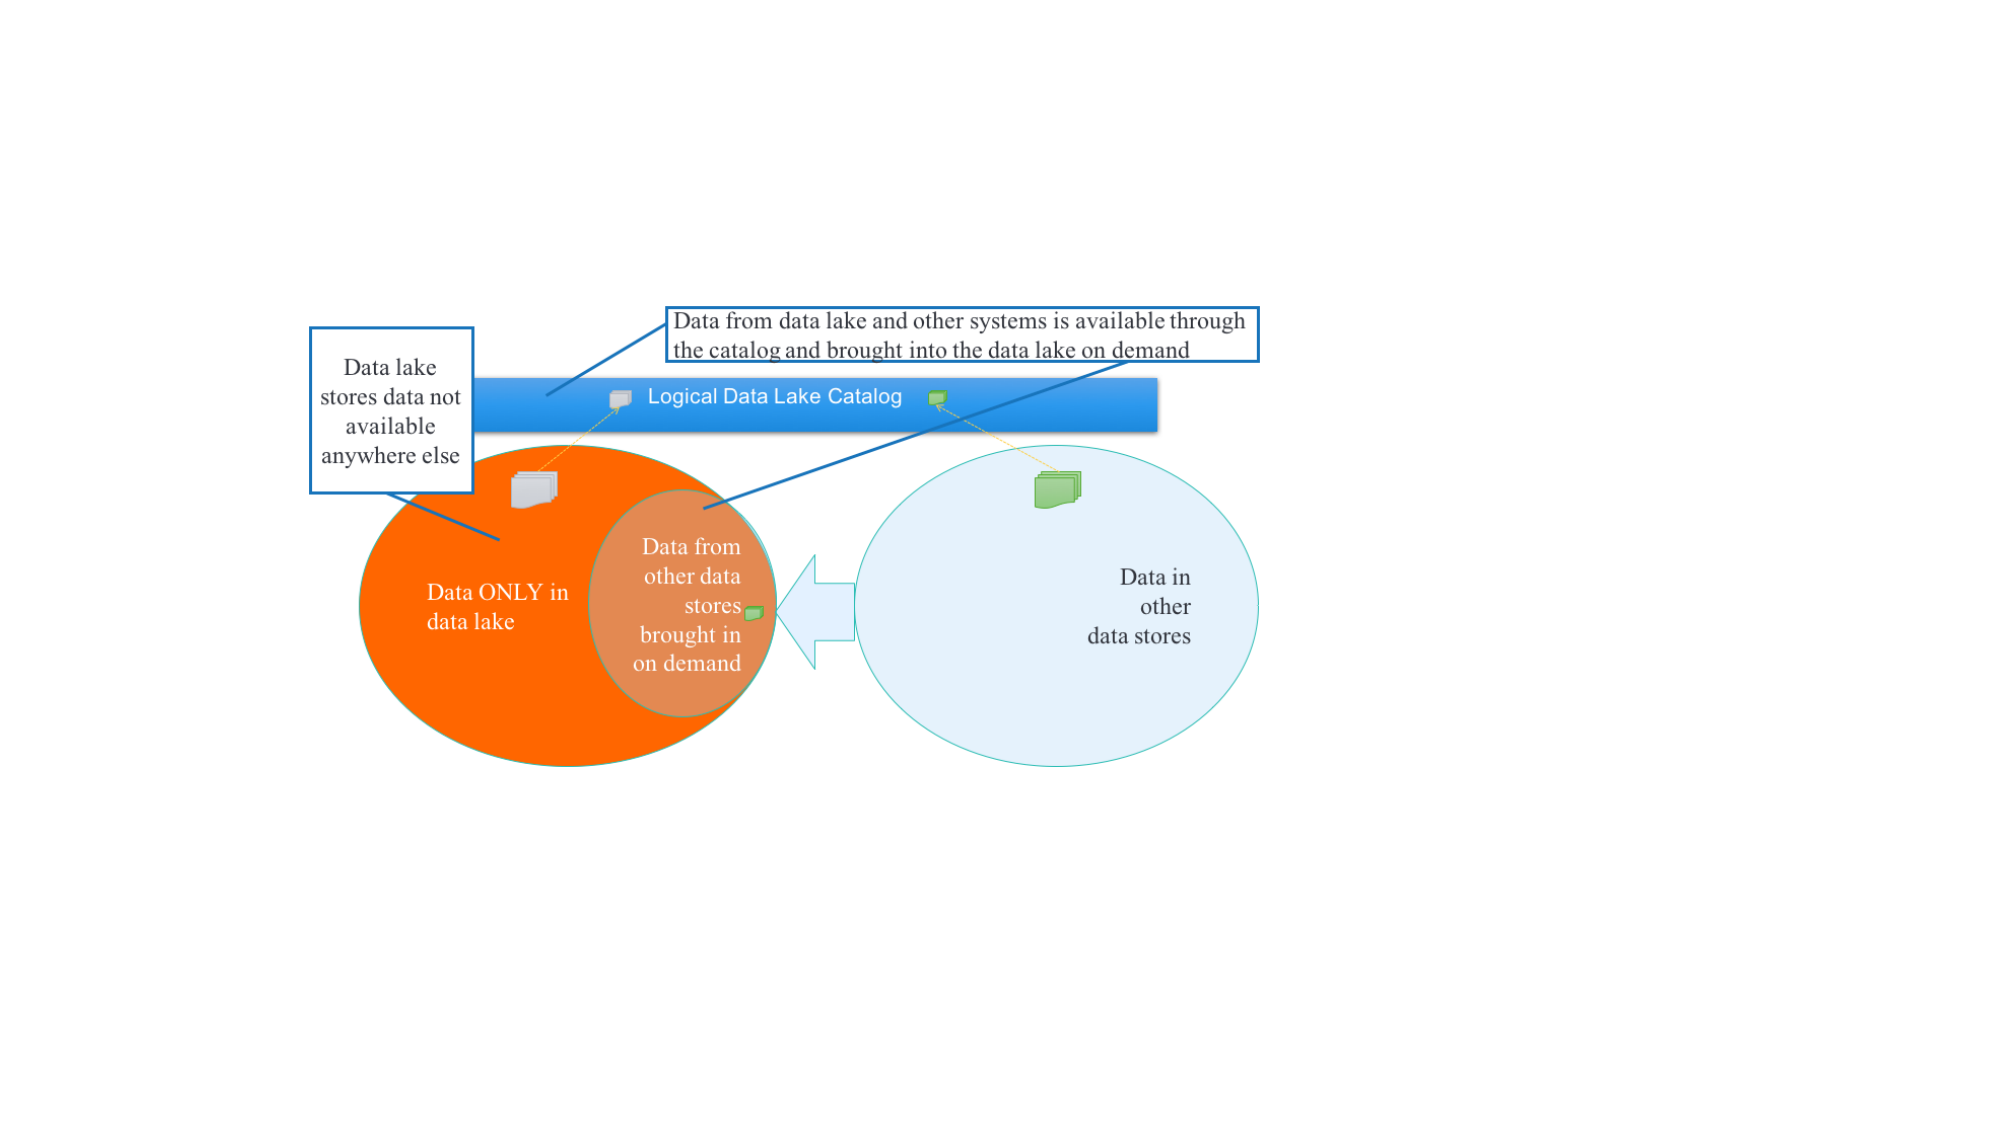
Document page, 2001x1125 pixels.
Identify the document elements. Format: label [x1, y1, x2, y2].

picture [305, 297, 1266, 767]
